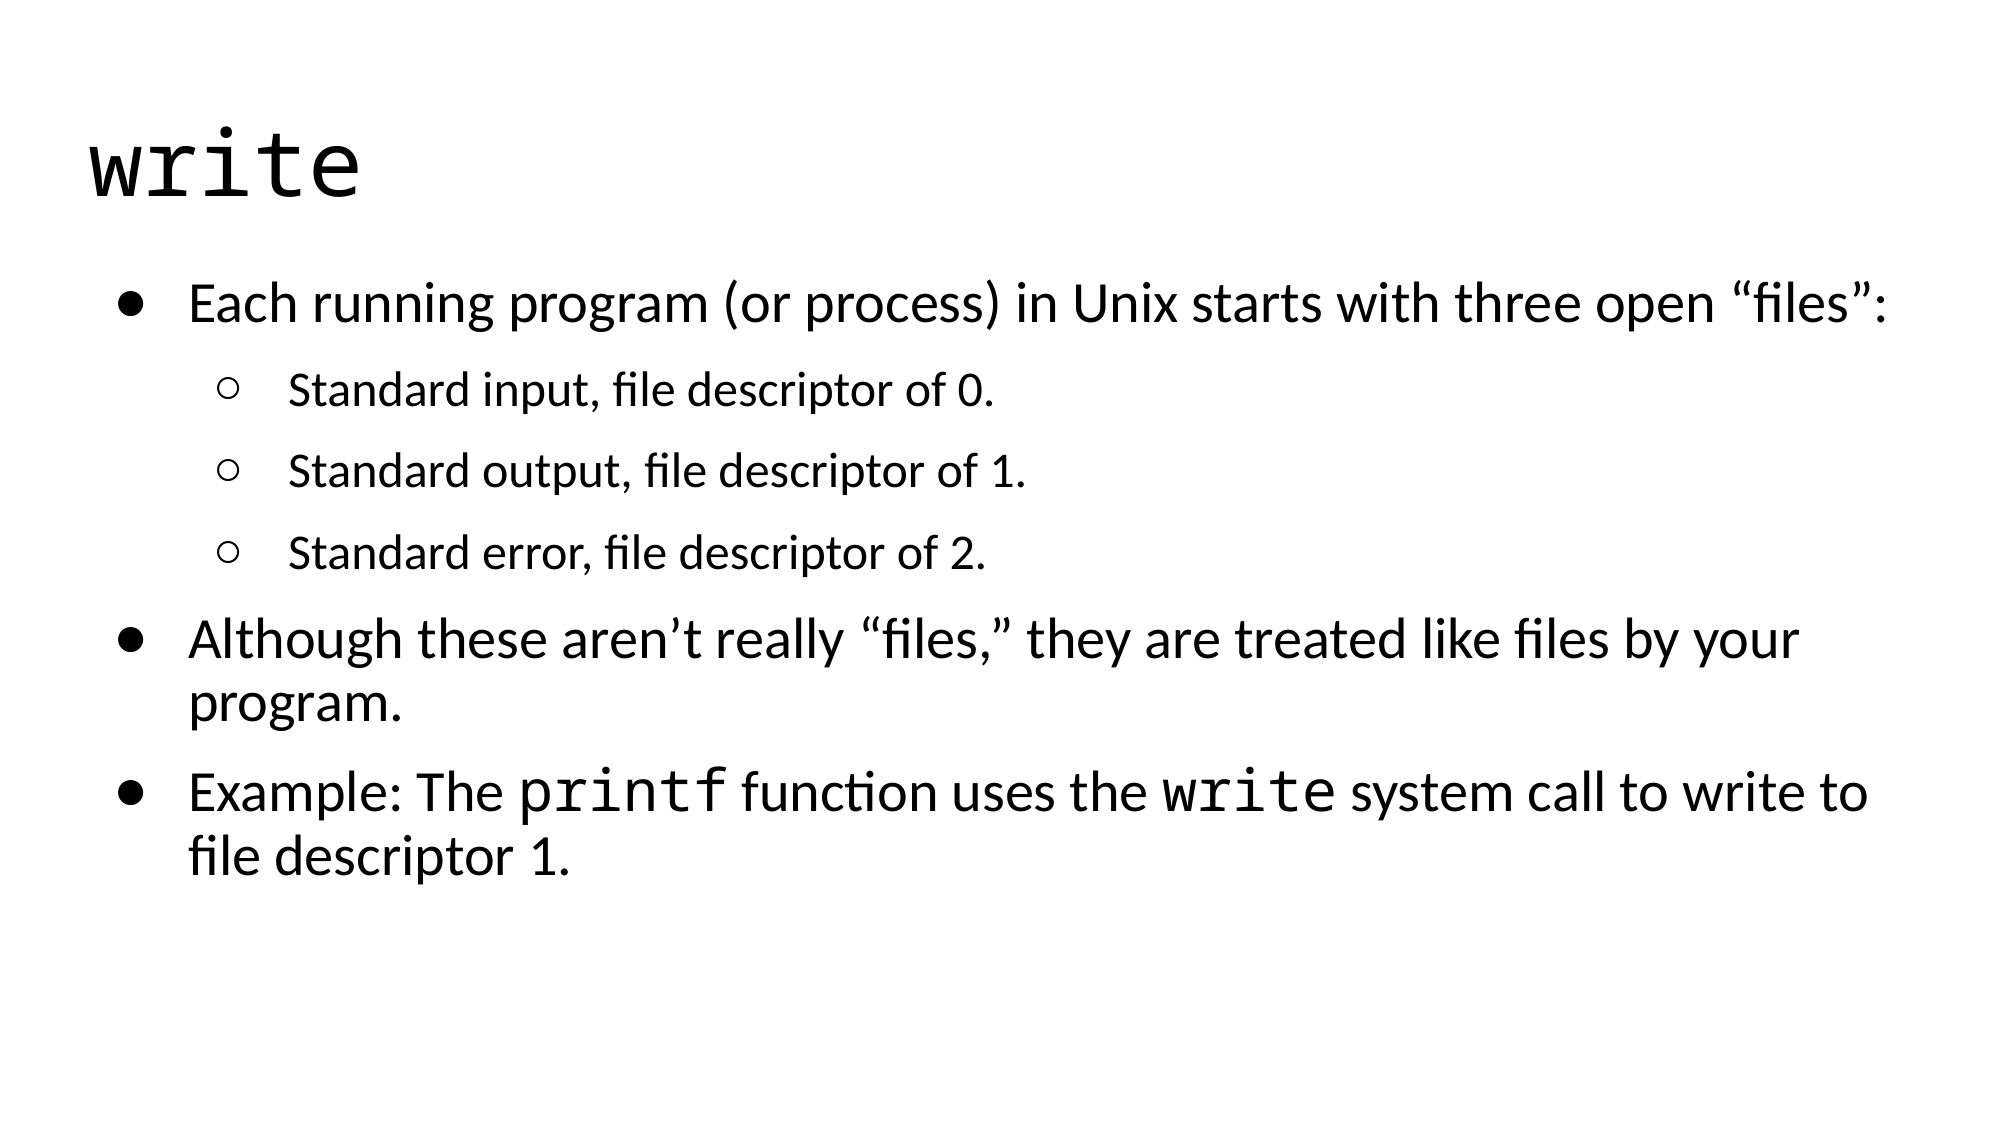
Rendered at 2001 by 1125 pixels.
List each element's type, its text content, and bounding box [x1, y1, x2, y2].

title write [68, 97, 1932, 223]
list Each running program (or process) in Unix starts with three open “files”: Standard input, file descriptor of 0. Standard output, file descriptor of 1. Standard error, file descriptor of 2. Although these aren’t really “files,” they are treated like files by your program. Example: The printf function uses the write system call to write to file descriptor 1. [68, 252, 1932, 1000]
